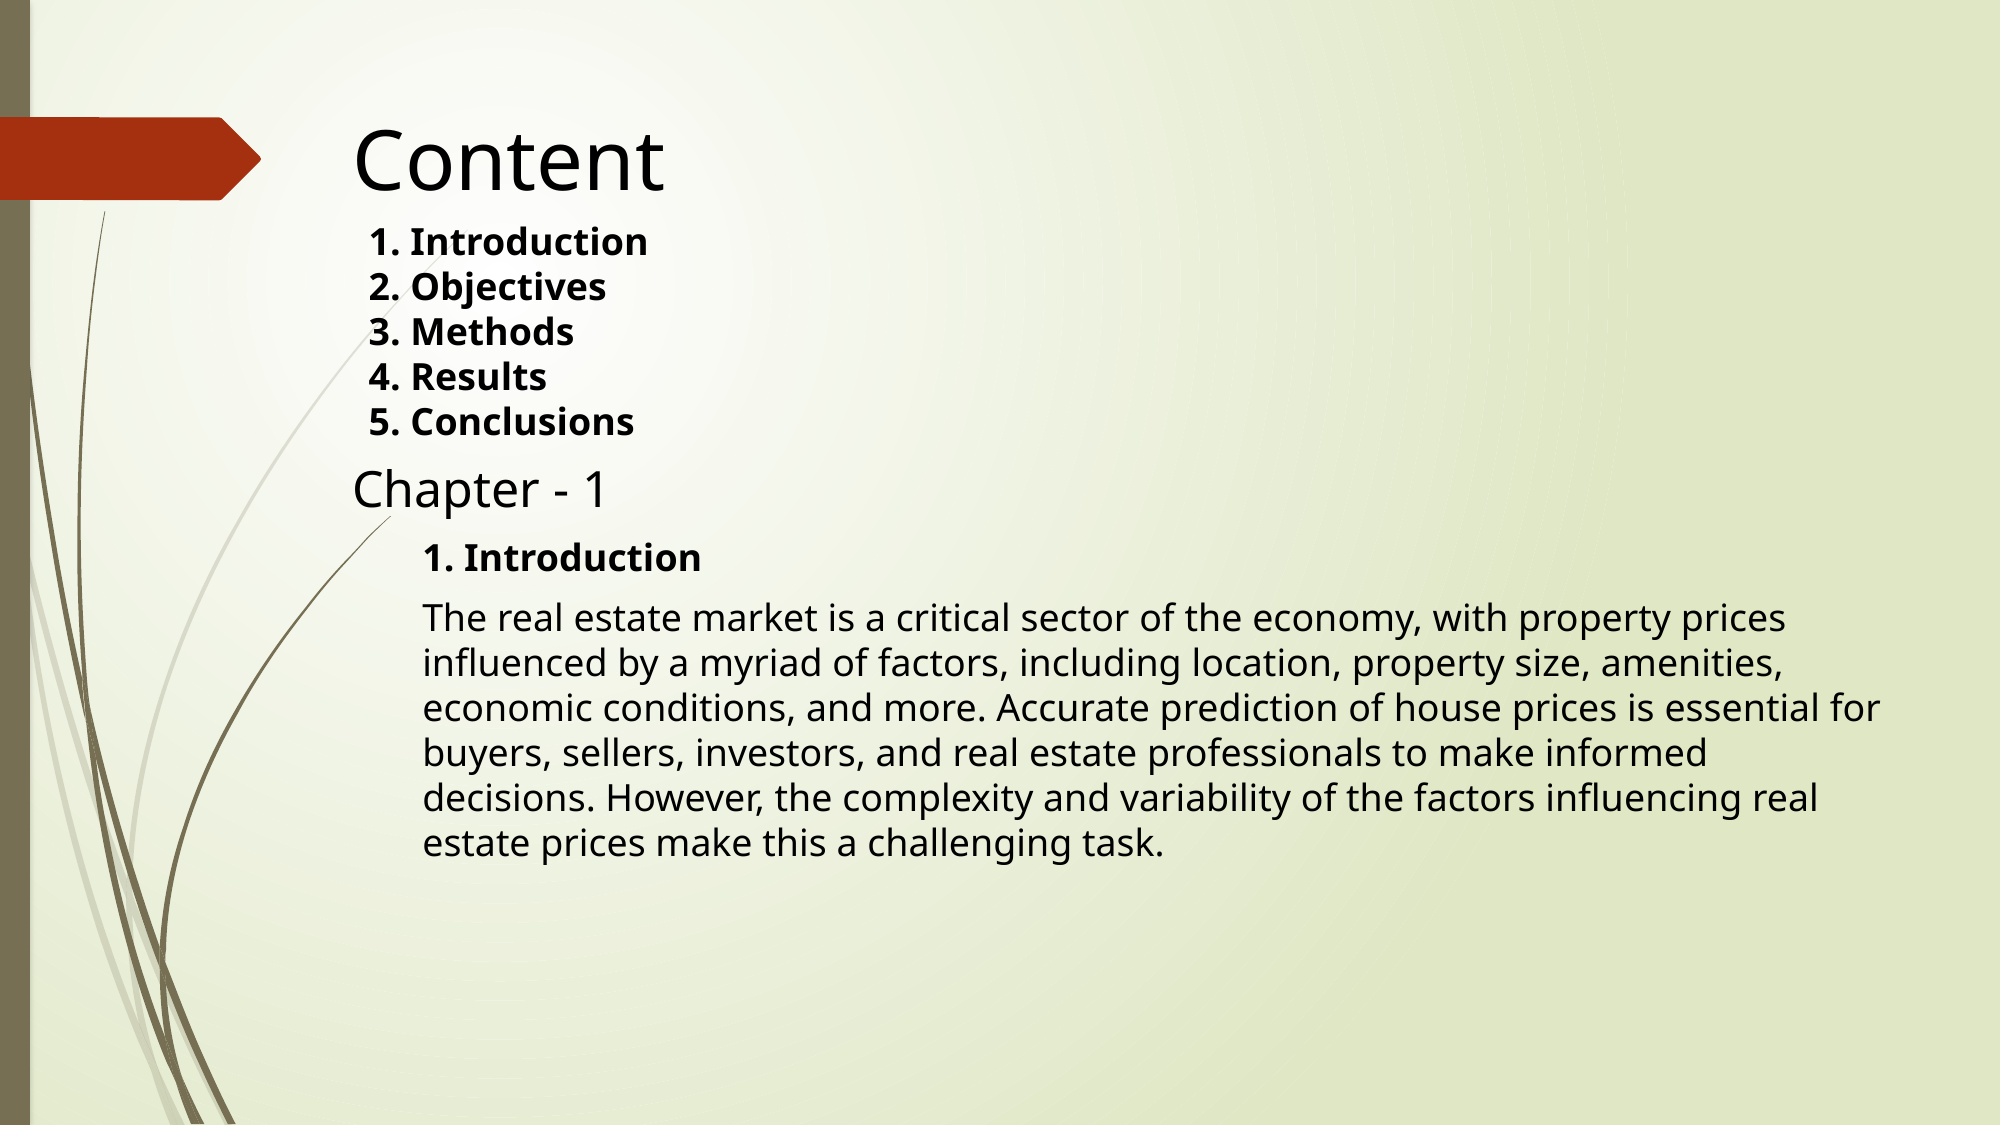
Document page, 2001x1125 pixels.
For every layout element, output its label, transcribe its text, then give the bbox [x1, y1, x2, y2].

text_box 1. Introduction [407, 526, 817, 586]
text_box 1. Introduction 2. Objectives 3. Methods 4. Results 5. Conclusions [353, 210, 1098, 451]
text_box The real estate market is a critical sector of the economy, with property prices influenced by a myriad of factors, including location, property size, amenities, economic conditions, and more. Accurate prediction of house prices is essential for buyers, sellers, investors, and real estate professionals to make informed decisions. However, the complexity and variability of the factors influencing real estate prices make this a challenging task. [407, 586, 1900, 872]
text_box Chapter - 1 [337, 450, 726, 526]
text_box Content [337, 99, 793, 215]
